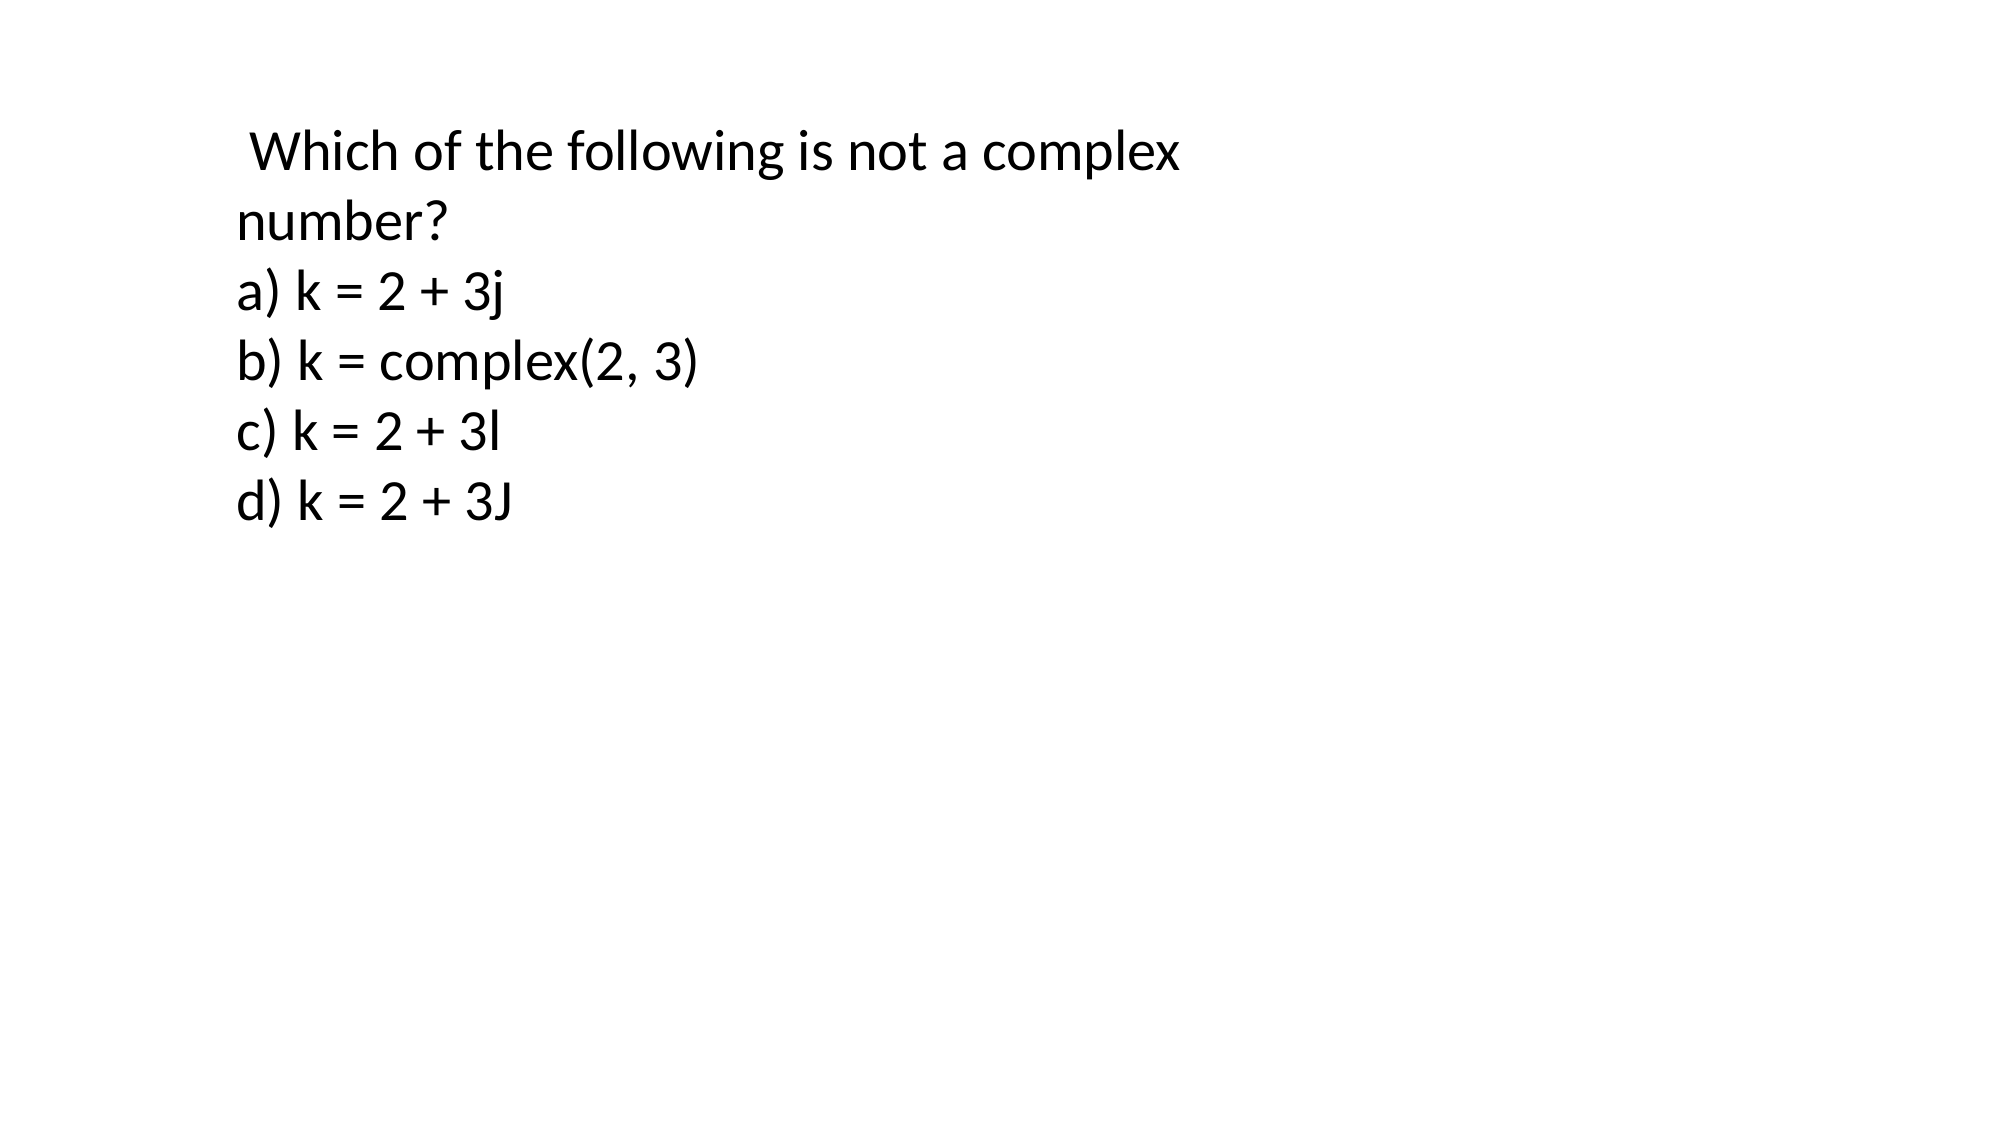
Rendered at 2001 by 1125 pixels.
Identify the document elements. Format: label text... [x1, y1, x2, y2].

text_box Which of the following is not a complex number? a) k = 2 + 3j b) k = complex(2, 3) c) k = 2 + 3l d) k = 2 + 3J [221, 104, 1350, 540]
